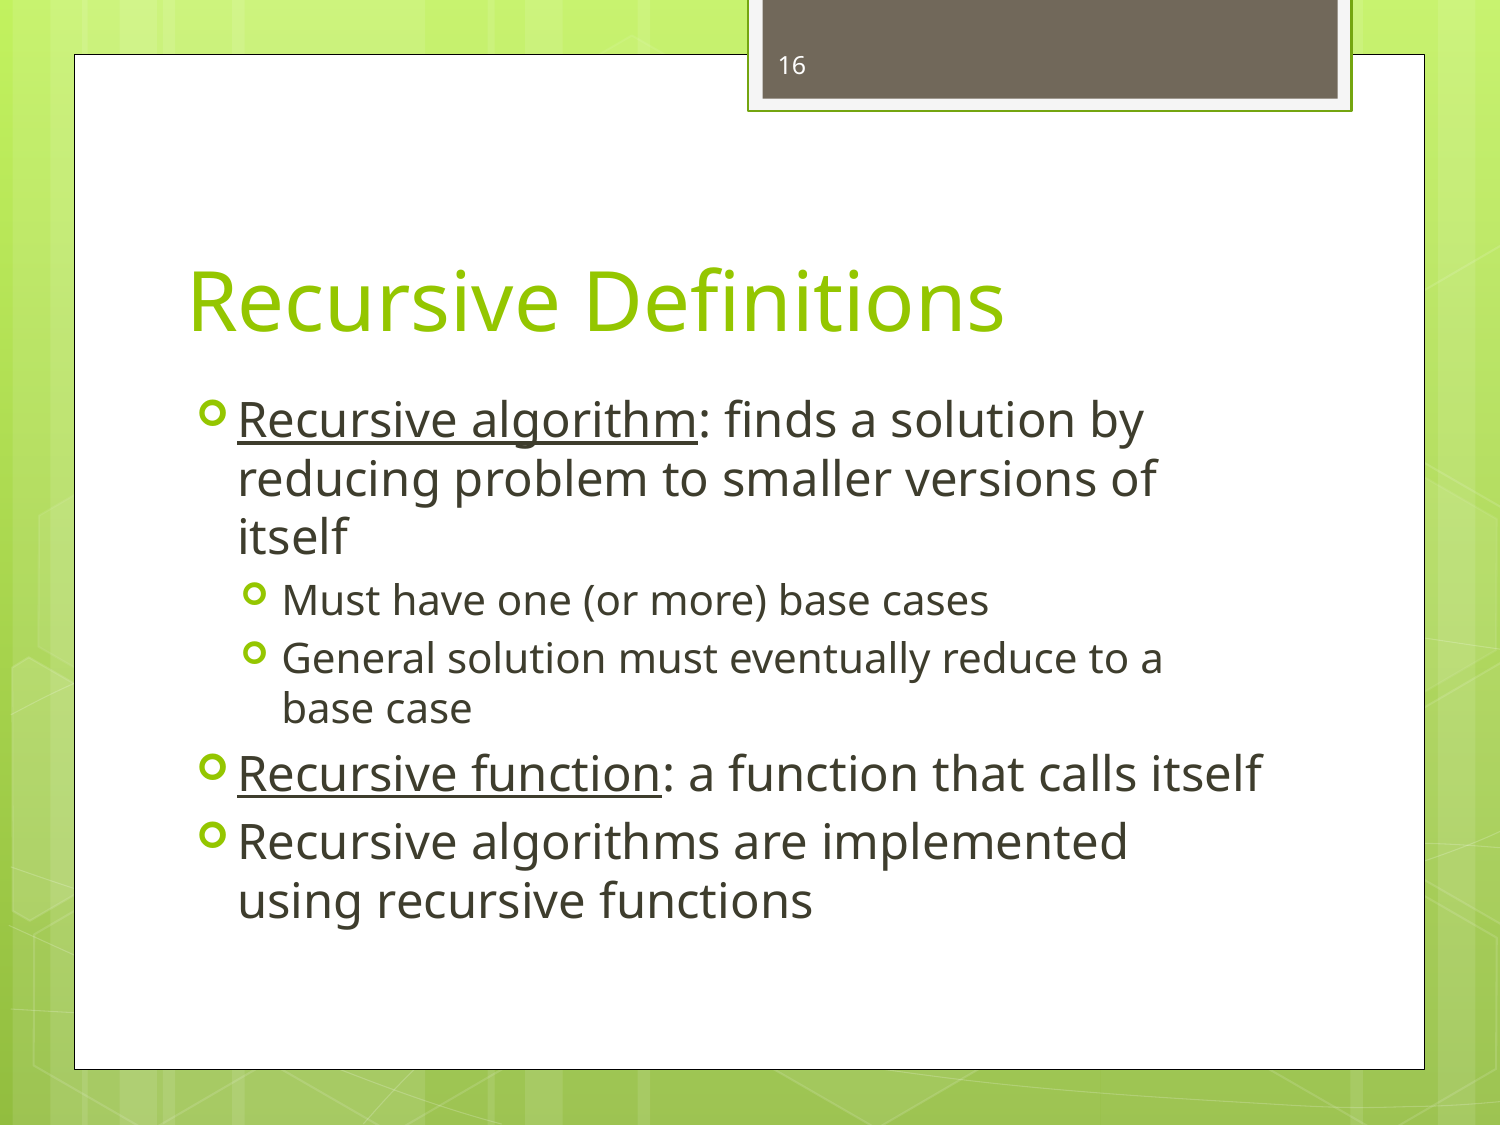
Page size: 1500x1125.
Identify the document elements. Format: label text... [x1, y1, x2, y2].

slide_number 16 [762, 36, 982, 97]
title Recursive Definitions [171, 168, 1324, 357]
list Recursive algorithm: finds a solution by reducing problem to smaller versions of itself Must have one (or more) base cases General solution must eventually reduce to a base case Recursive function: a function that calls itself Recursive algorithms are implemented using recursive functions [171, 381, 1283, 957]
